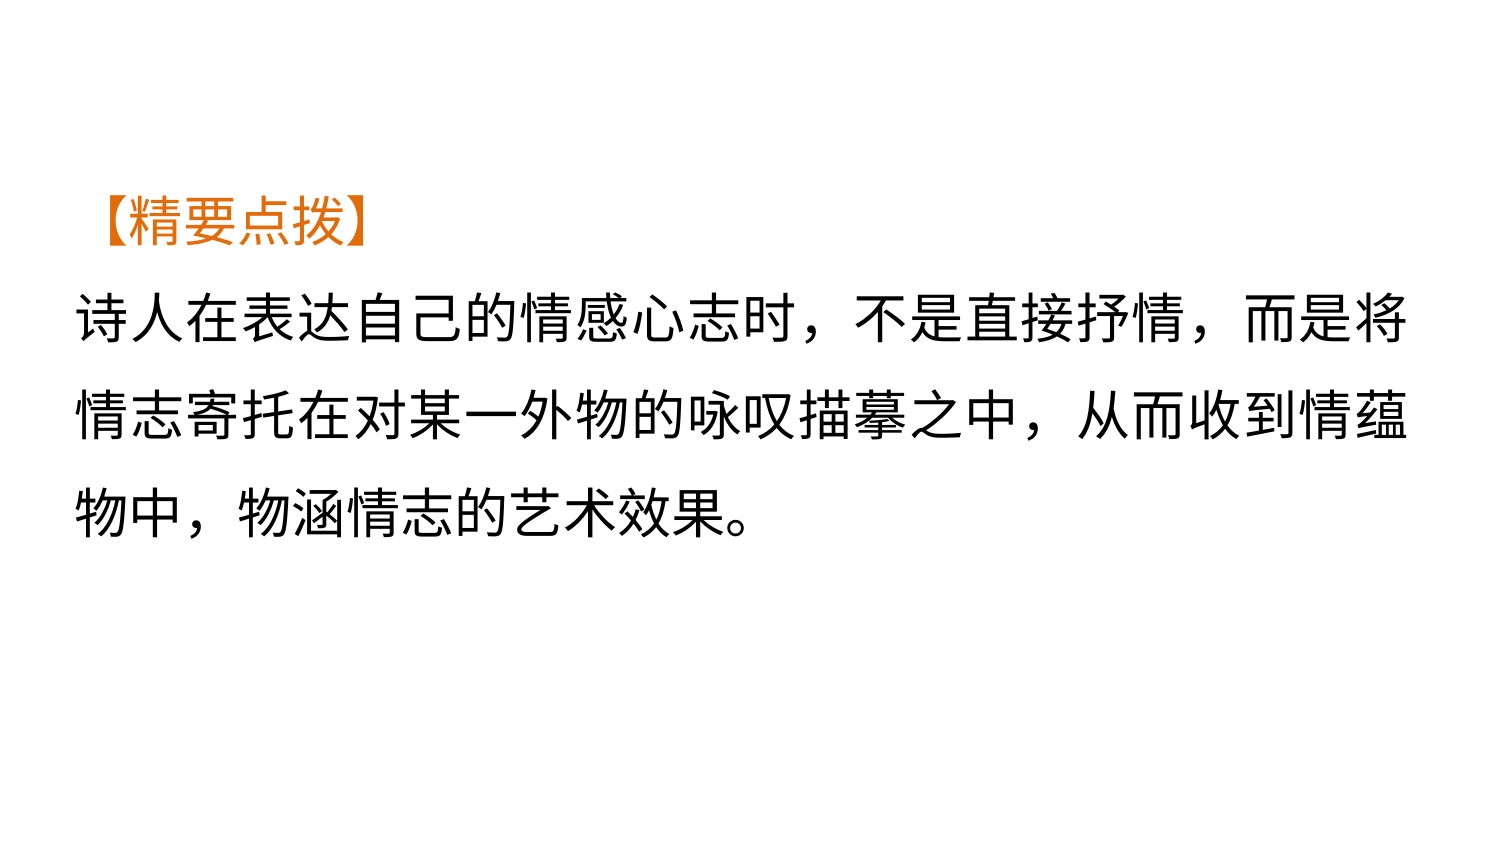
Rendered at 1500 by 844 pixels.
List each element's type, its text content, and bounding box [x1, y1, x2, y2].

text_box 【精要点拨】 诗人在表达自己的情感心志时，不是直接抒情，而是将情志寄托在对某一外物的咏叹描摹之中，从而收到情蕴物中，物涵情志的艺术效果。 [59, 146, 1424, 552]
